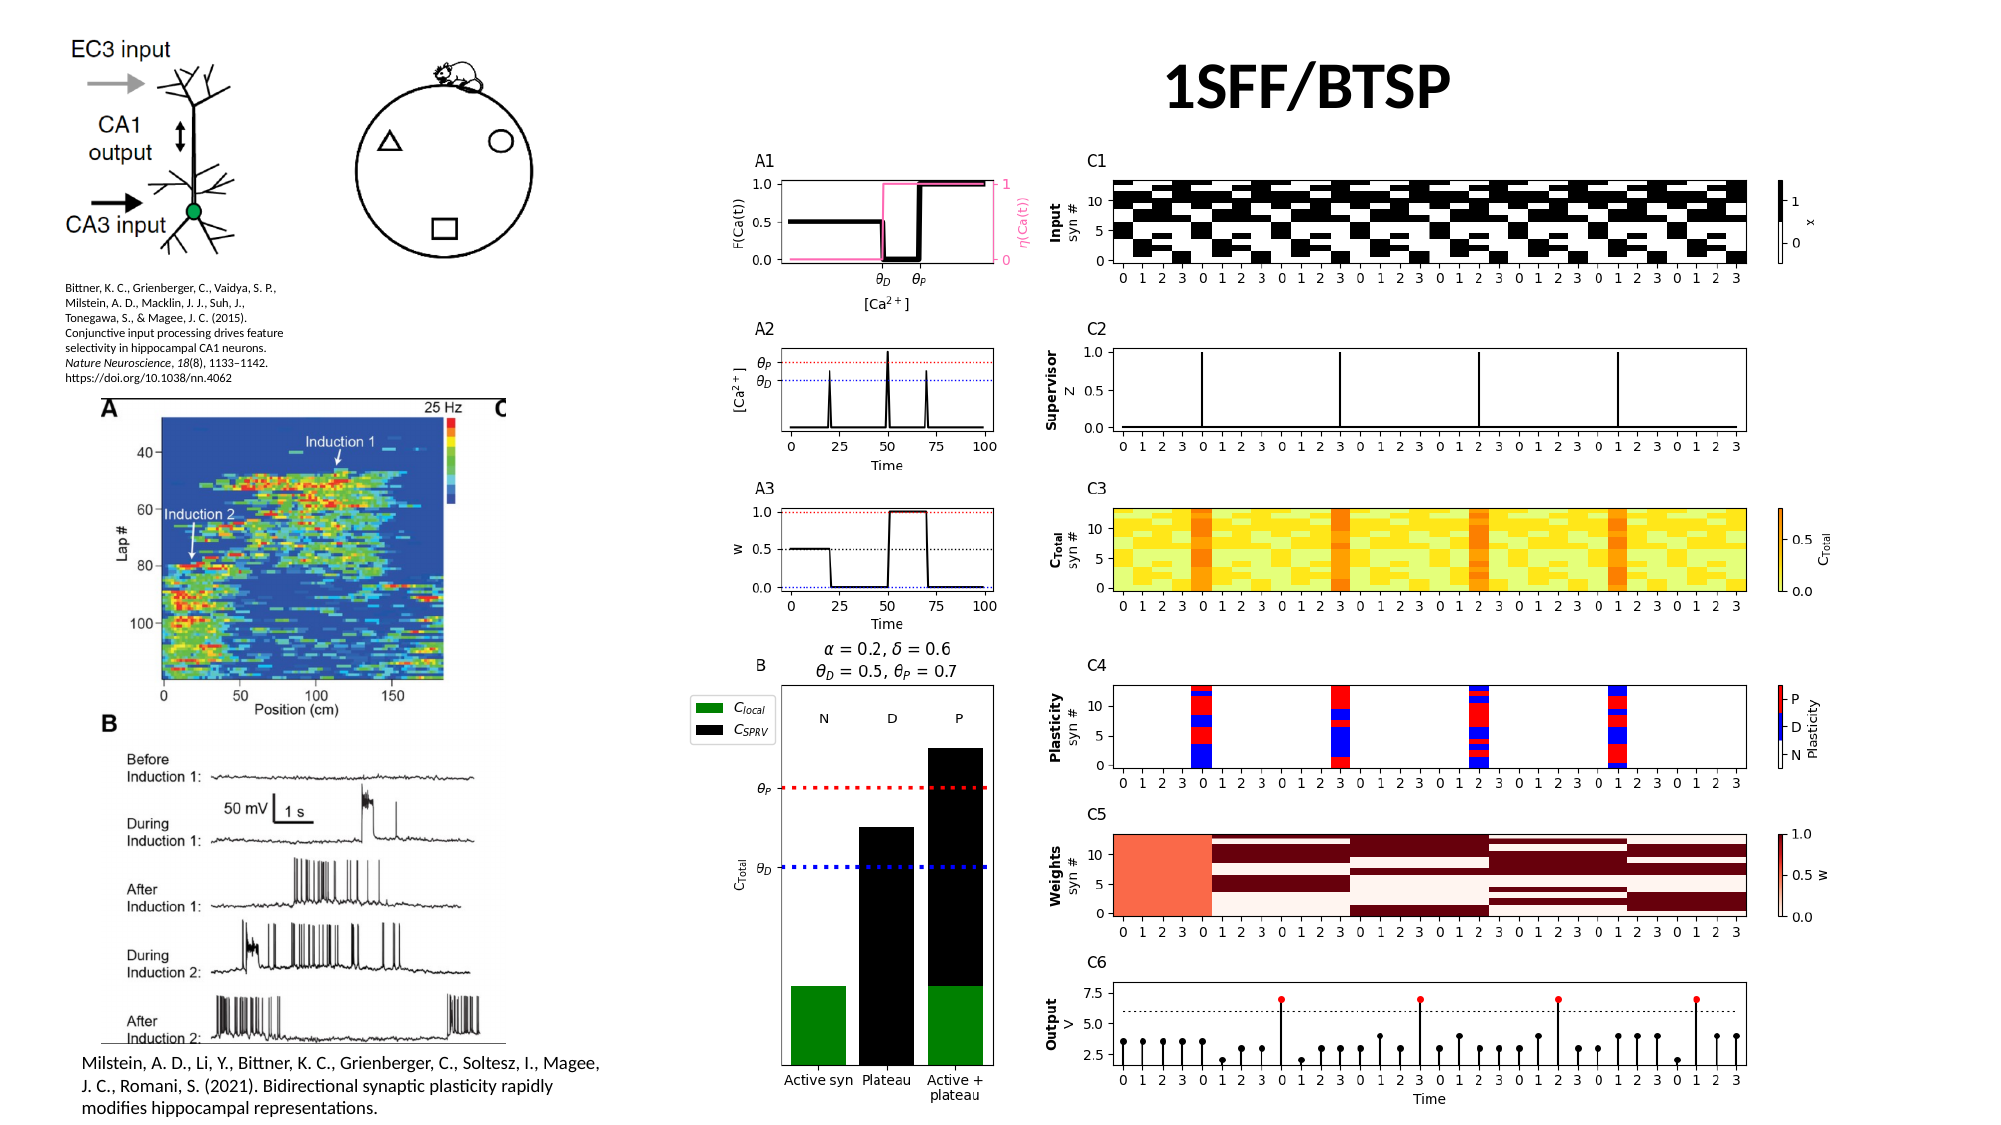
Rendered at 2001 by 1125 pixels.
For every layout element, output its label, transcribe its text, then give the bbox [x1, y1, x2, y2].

picture [686, 149, 1838, 1110]
text_box Milstein, A. D., Li, Y., Bittner, K. C., Grienberger, C., Soltesz, I., Magee, J. C., Romani, S. (2021). Bidirectional synaptic plasticity rapidly modifies hippocampal representations. [66, 1043, 620, 1125]
picture [50, 29, 239, 275]
picture [343, 52, 554, 263]
picture [101, 398, 506, 1044]
text_box 1SFF/BTSP [1100, 34, 1515, 129]
text_box Bittner, K. C., Grienberger, C., Vaidya, S. P., Milstein, A. D., Macklin, J. J., Suh, J., Tonegawa, S., & Magee, J. C. (2015). Conjunctive input processing drives feature selectivity in hippocampal CA1 neurons. Nature Neuroscience, 18(8), 1133–1142. https://doi.org/10.1038/nn.4062 [50, 272, 304, 392]
